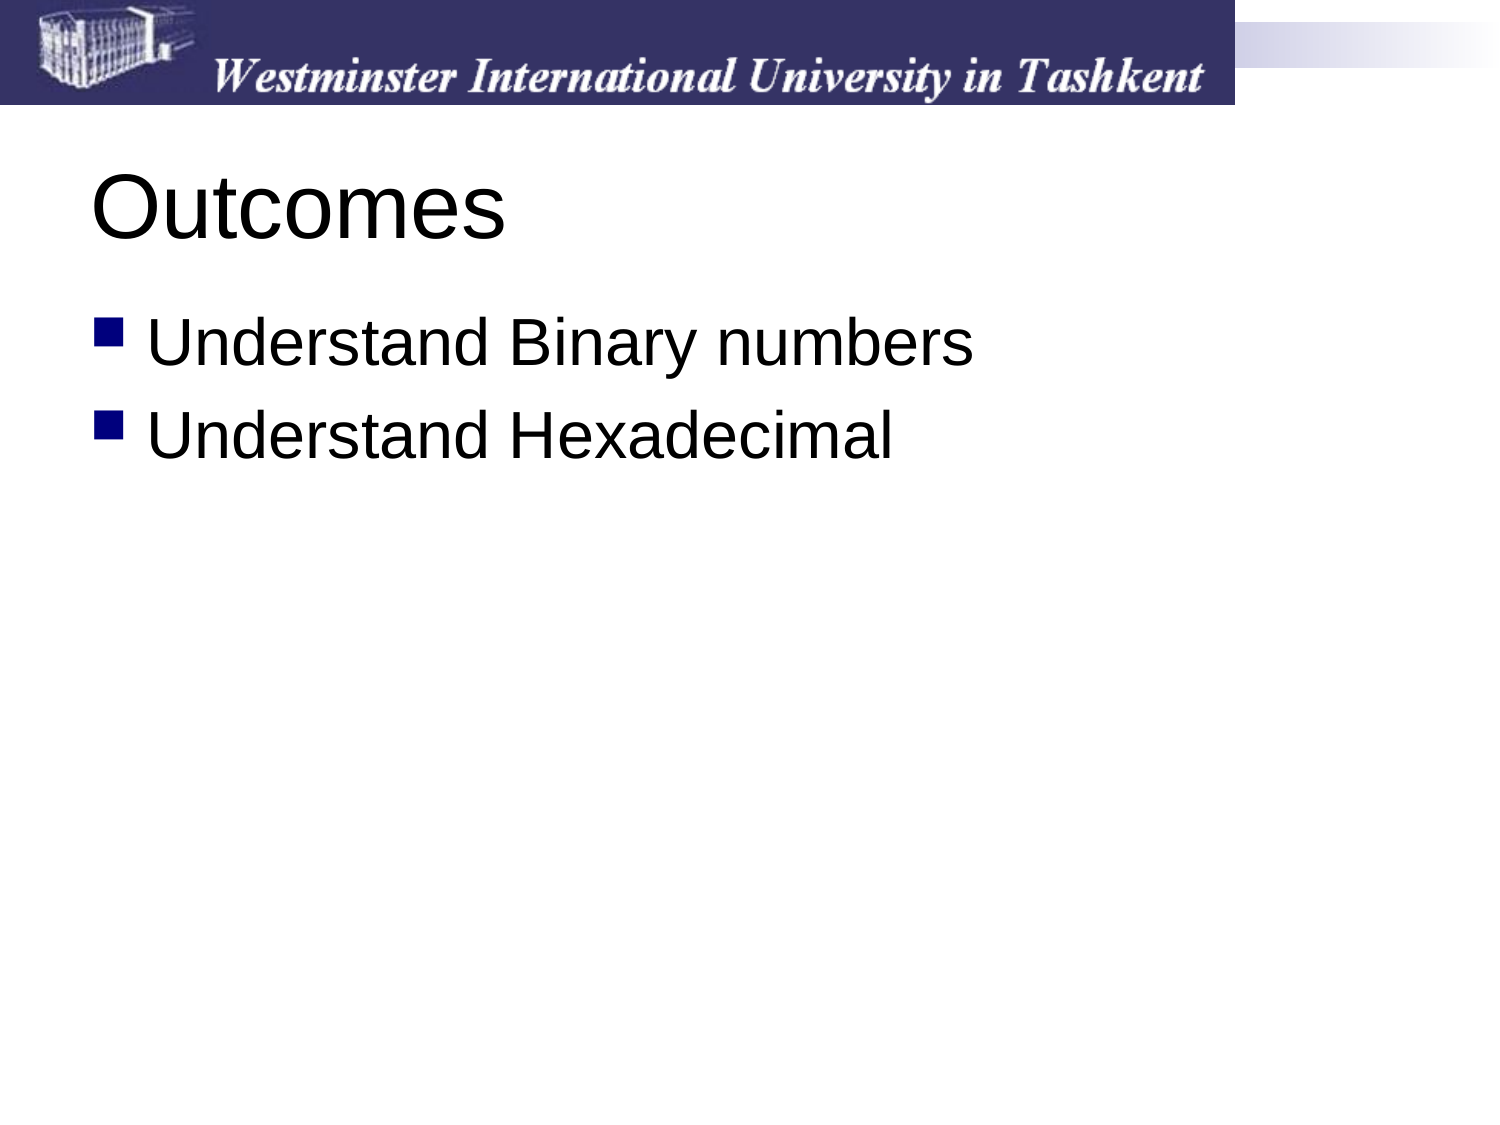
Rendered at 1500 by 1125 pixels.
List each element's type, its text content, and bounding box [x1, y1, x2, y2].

title Outcomes [75, 125, 1425, 279]
picture [0, 0, 1235, 105]
list Understand Binary numbers Understand Hexadecimal [75, 290, 1425, 988]
